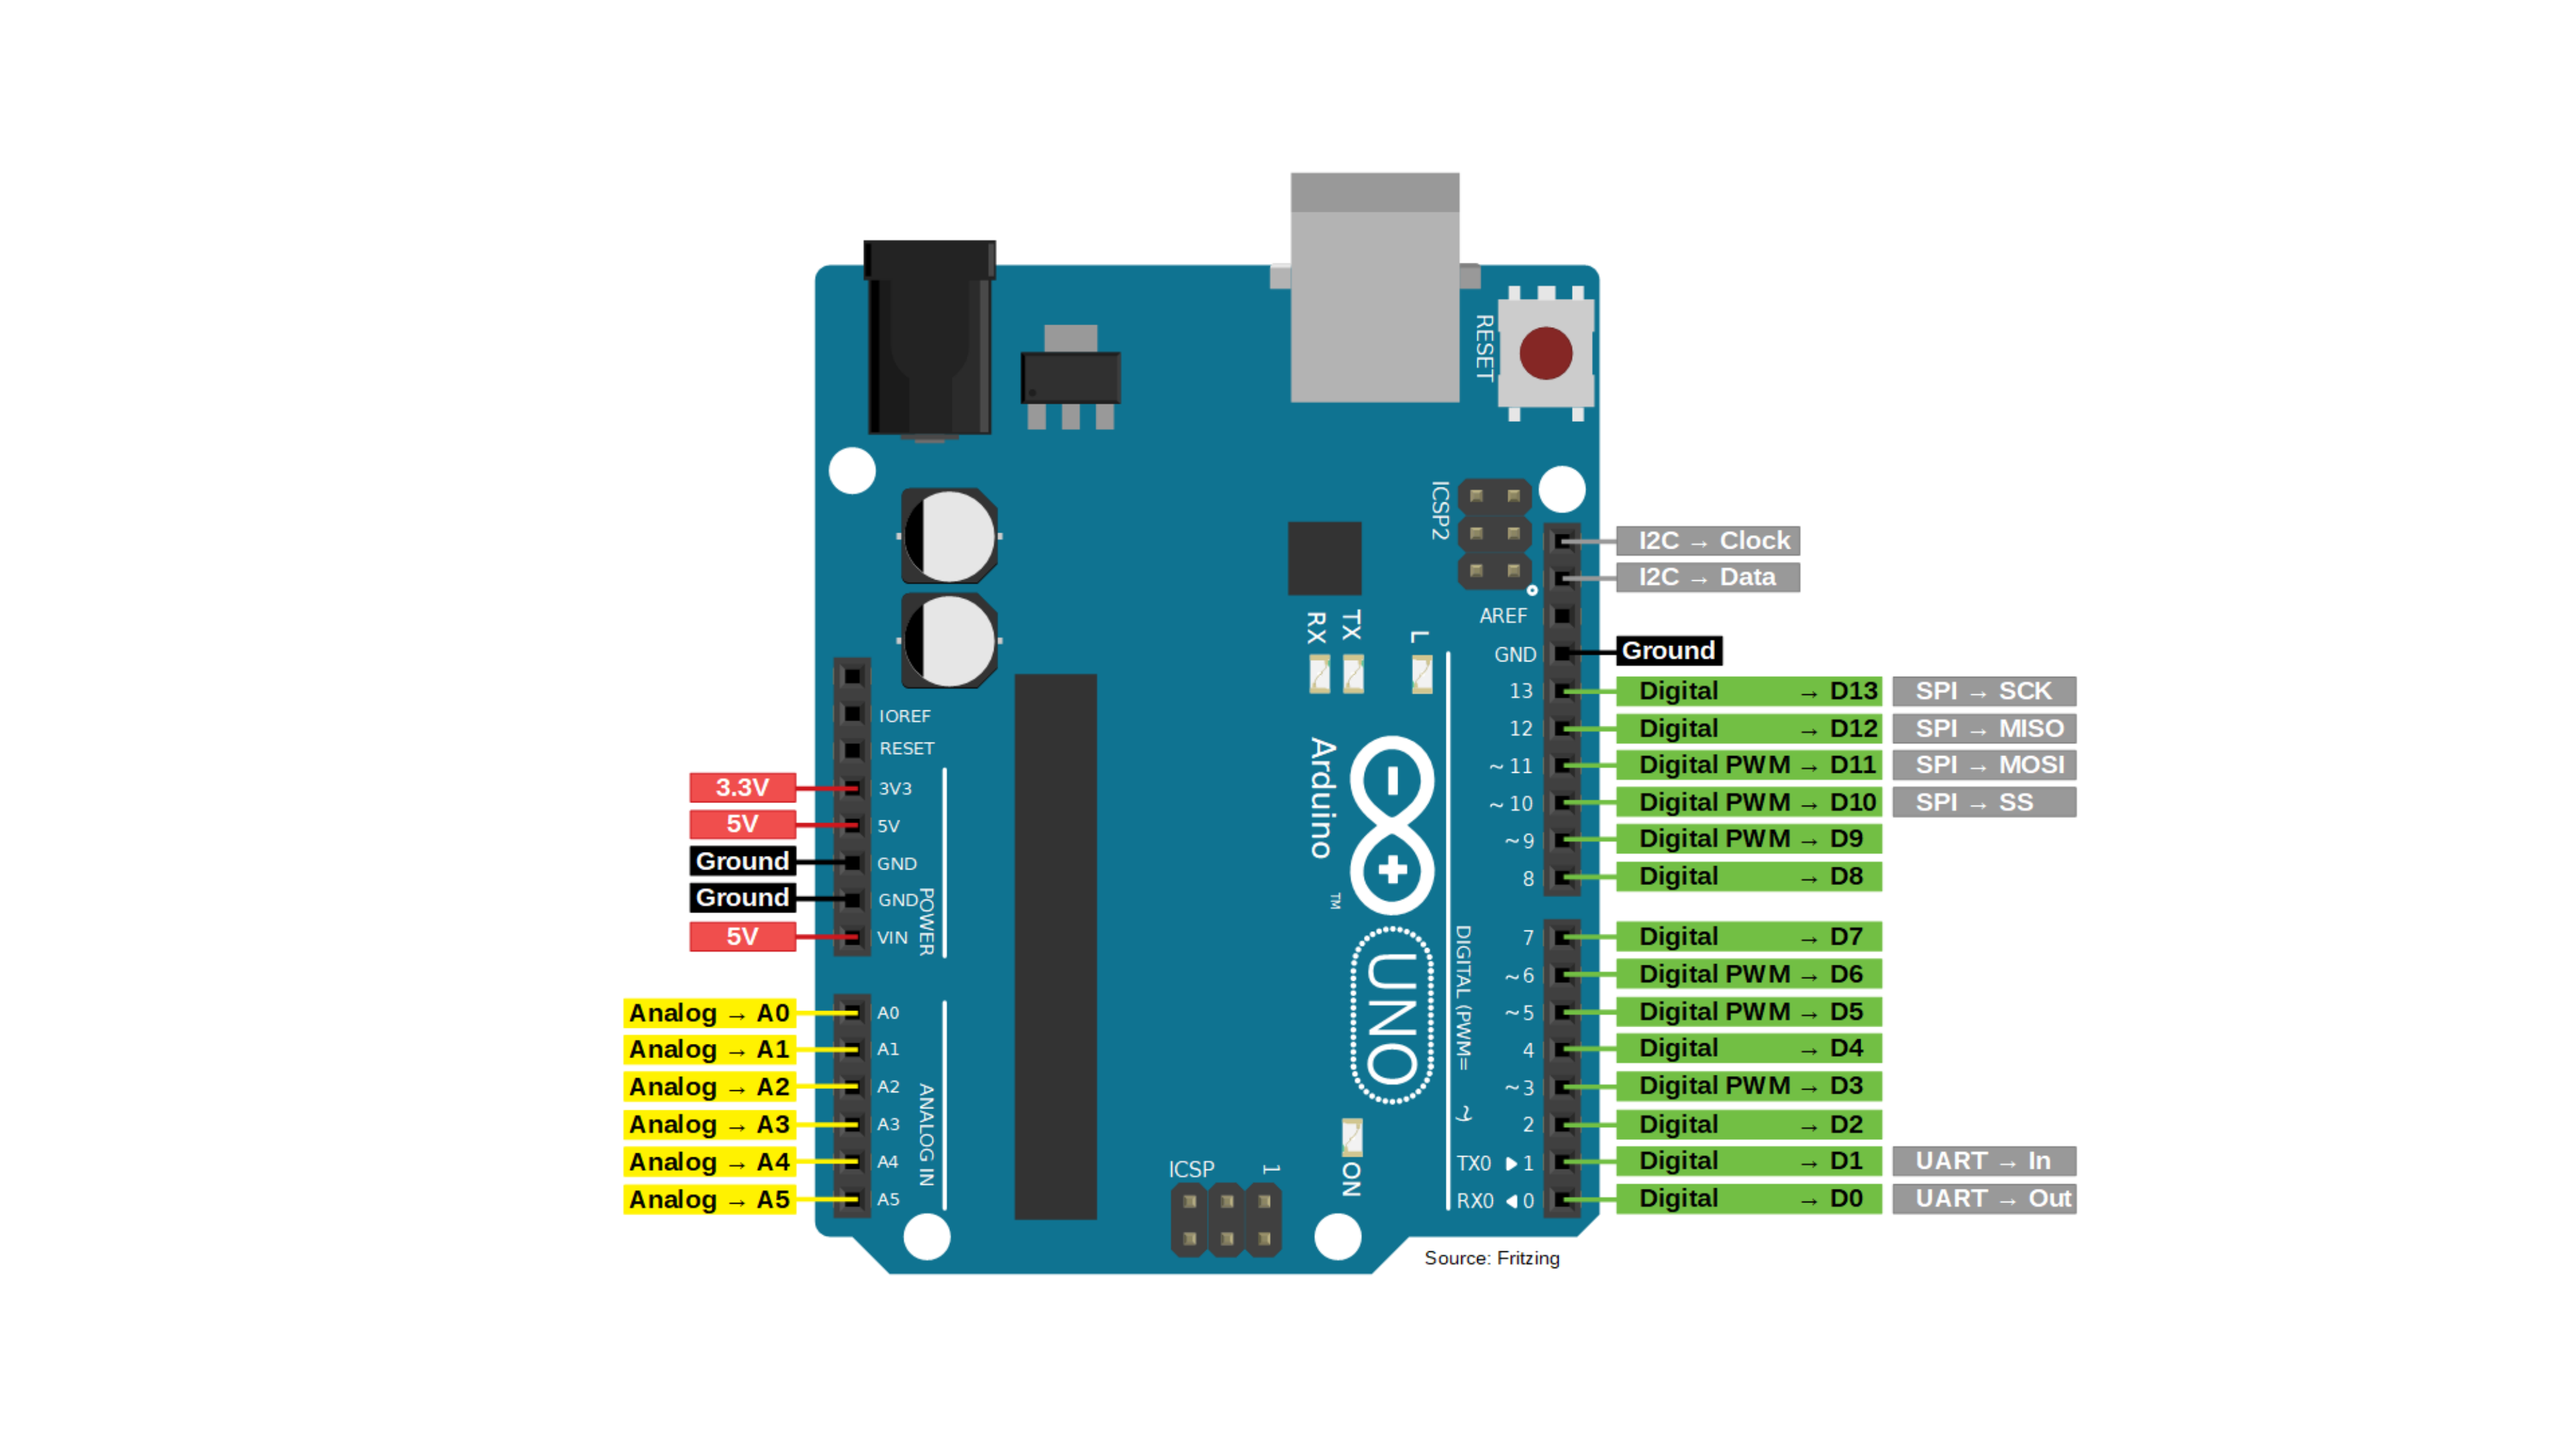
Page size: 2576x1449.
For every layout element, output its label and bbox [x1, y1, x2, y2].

picture [614, 167, 2085, 1282]
